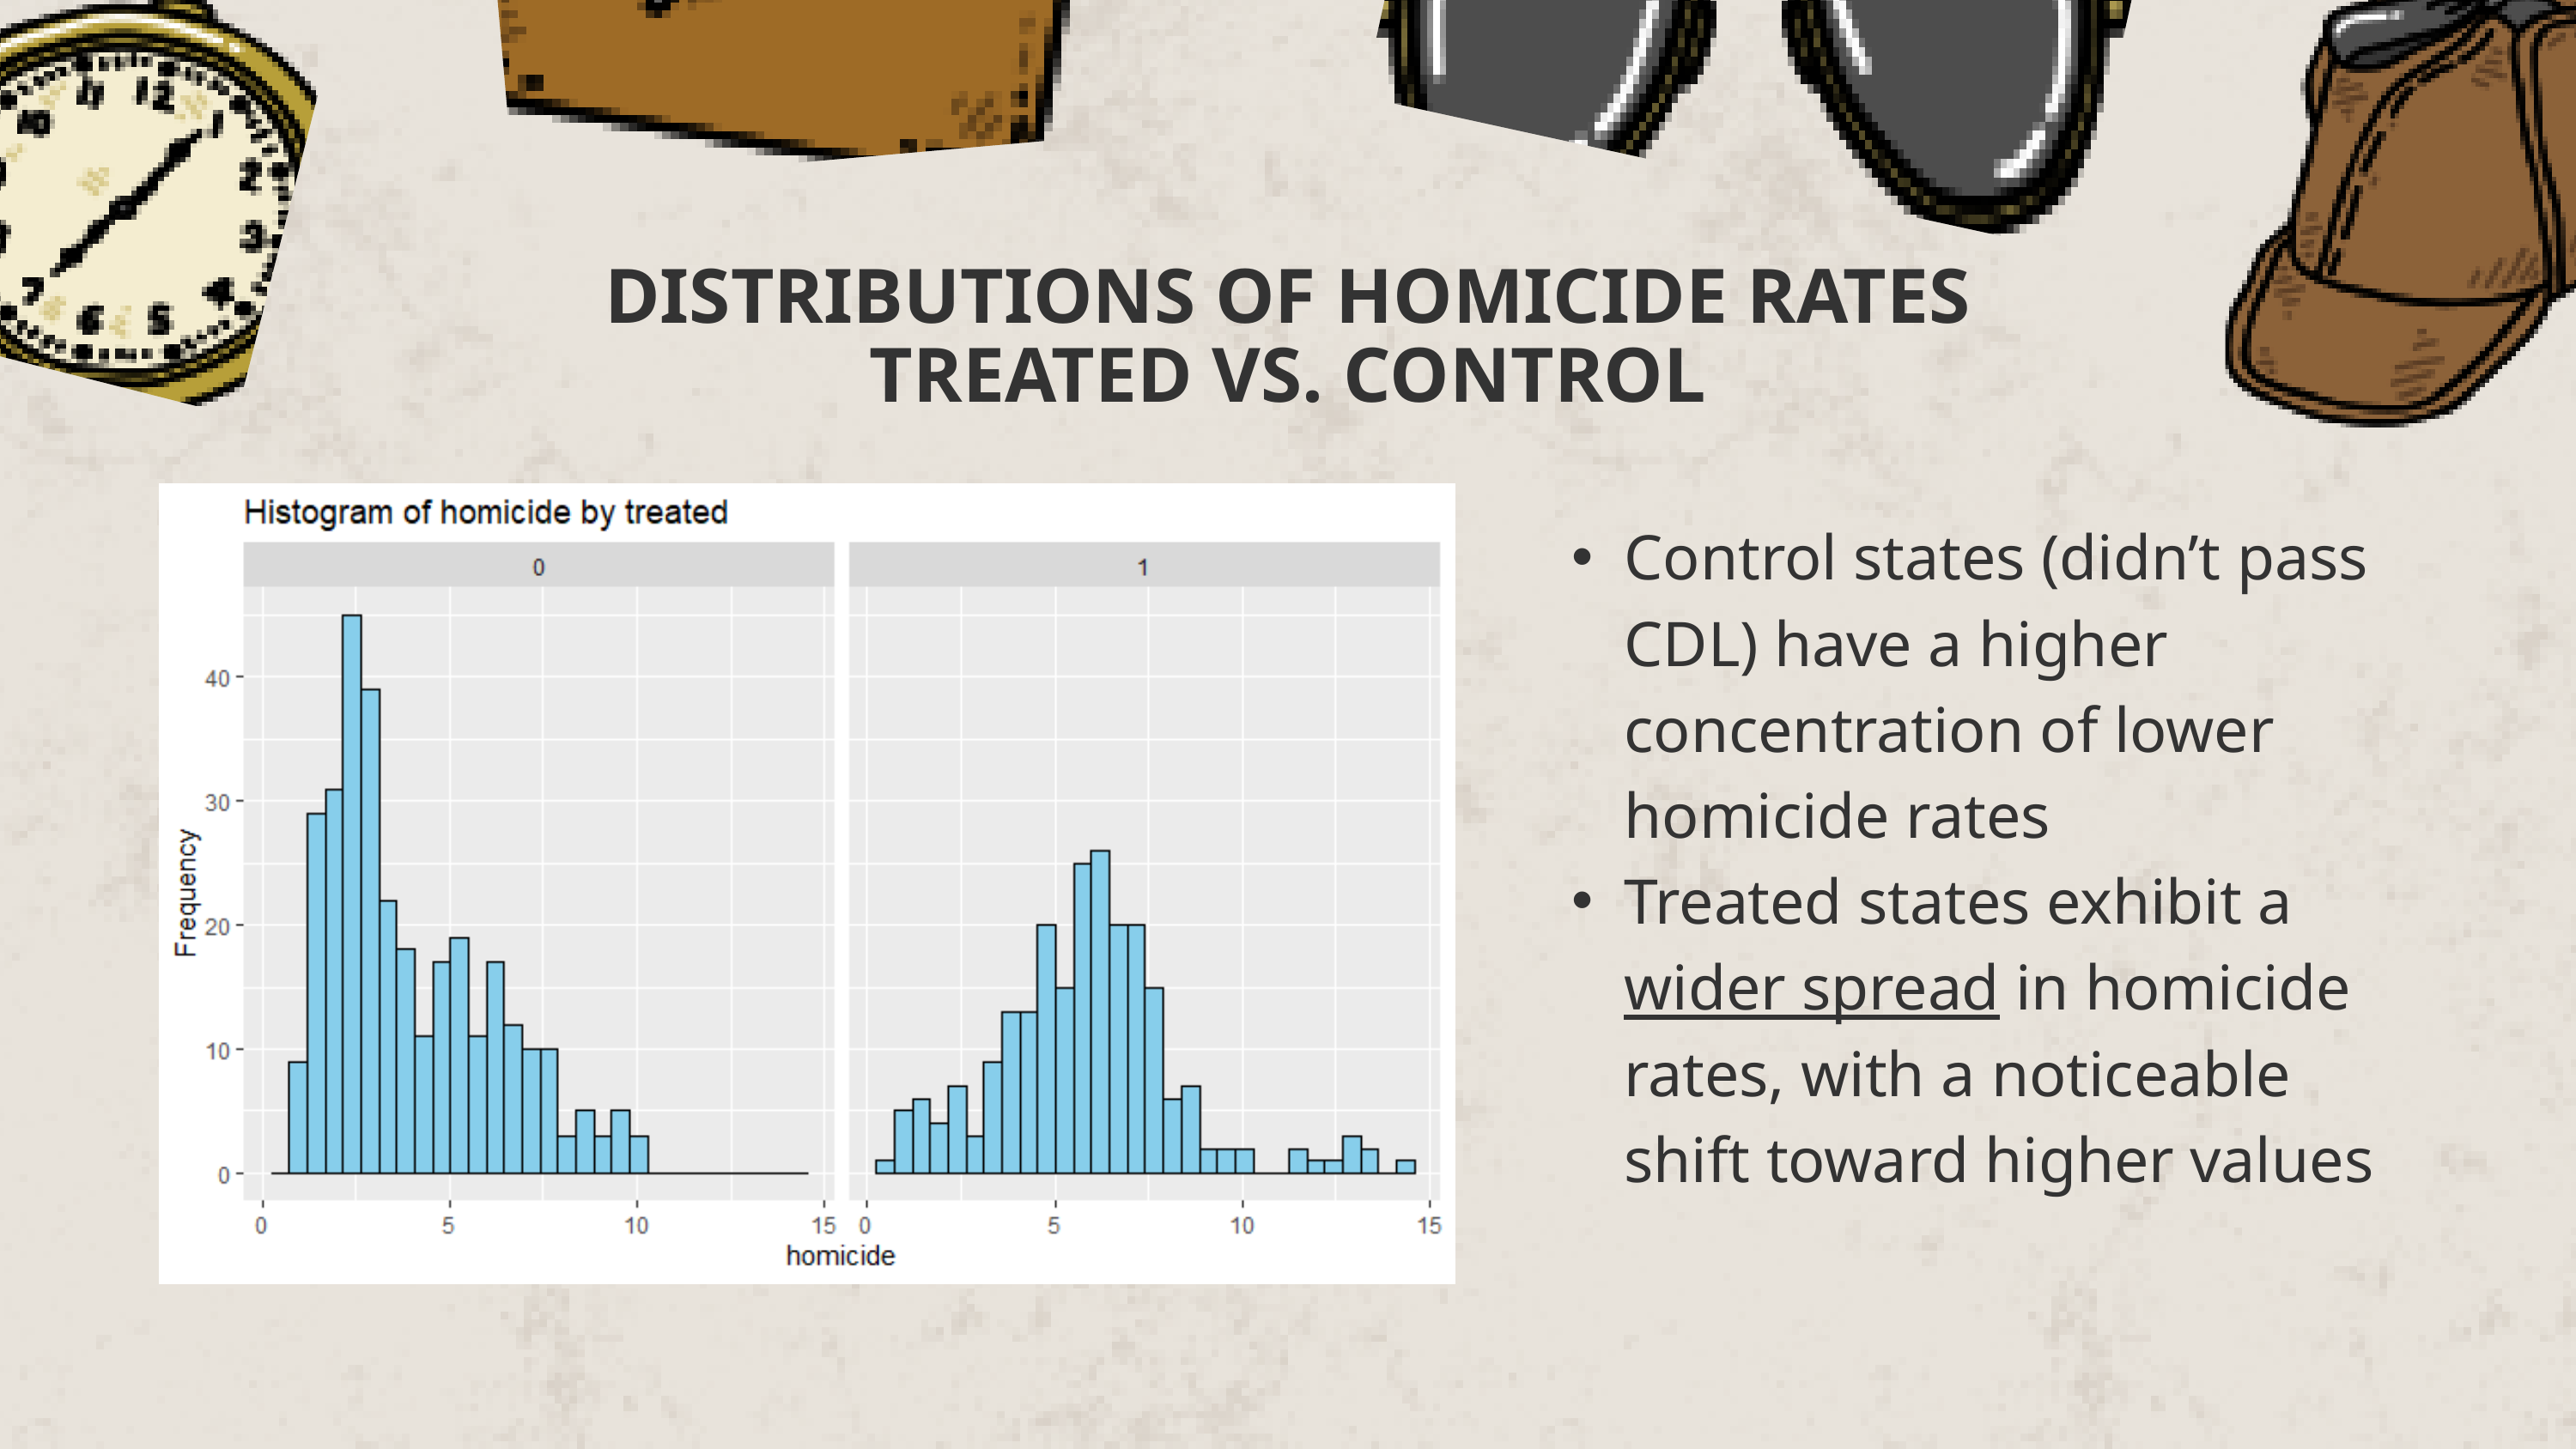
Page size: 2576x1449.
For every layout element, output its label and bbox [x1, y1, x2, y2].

text_box [0, 0, 2576, 1449]
